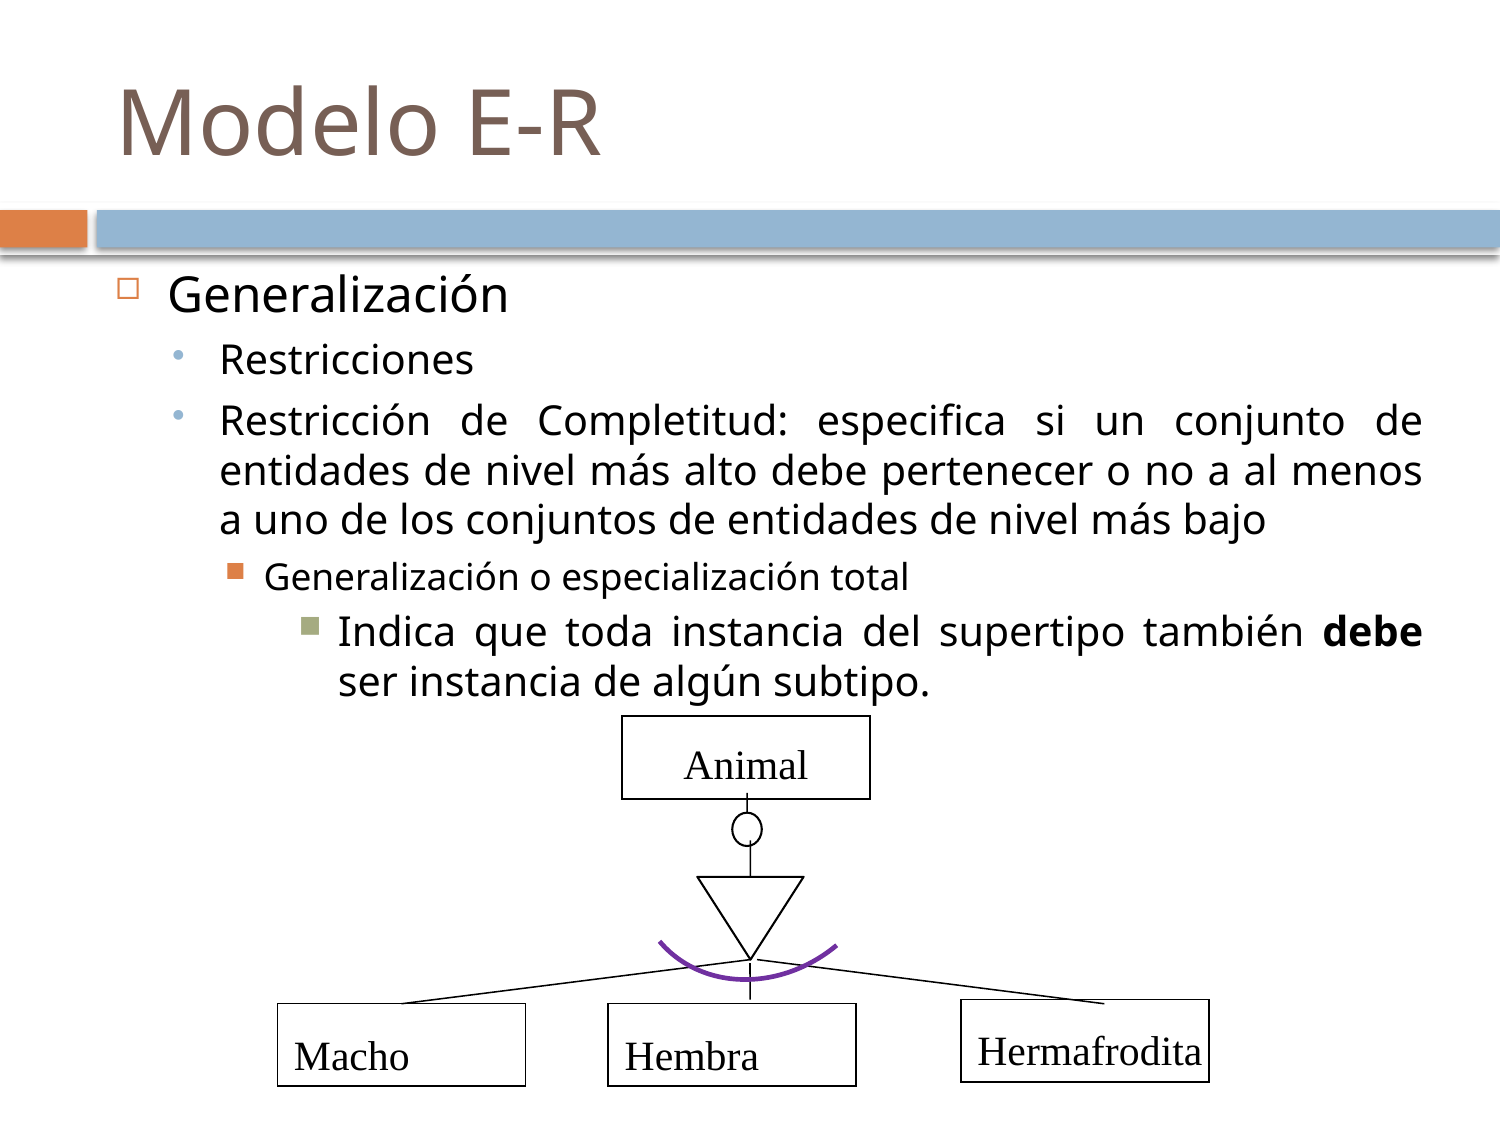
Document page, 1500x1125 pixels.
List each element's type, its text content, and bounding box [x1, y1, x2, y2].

text_box [779, 875, 805, 894]
text_box [658, 855, 838, 981]
list Generalización Restricciones Restricción de Completitud: especifica si un conjunto de entidades de nivel más alto debe pertenecer o no a al menos a uno de los conjuntos de entidades de nivel más bajo Generalización o especialización total Indica que toda instancia del supertipo también debe ser instancia de algún subtipo. [100, 255, 1438, 716]
text_box [695, 875, 737, 899]
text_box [607, 1003, 871, 1088]
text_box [621, 715, 871, 800]
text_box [960, 999, 1223, 1084]
title Modelo E-R [100, 37, 1438, 200]
text_box [730, 811, 764, 848]
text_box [277, 1003, 540, 1088]
